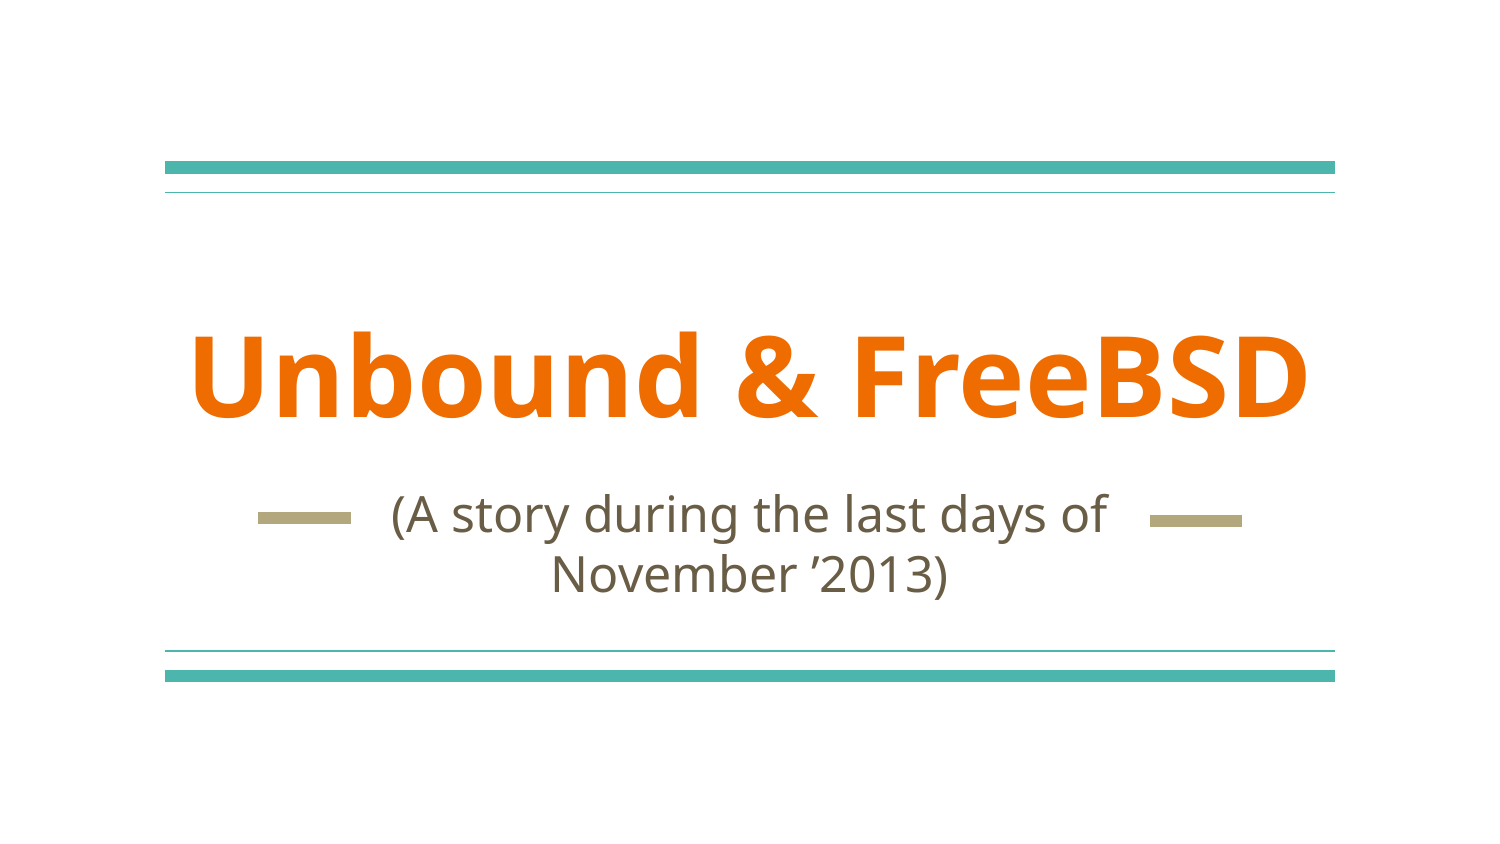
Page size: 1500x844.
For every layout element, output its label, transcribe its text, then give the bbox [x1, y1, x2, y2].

subtitle (A story during the last days of November ’2013) [350, 467, 1150, 598]
title Unbound & FreeBSD [164, 287, 1336, 456]
